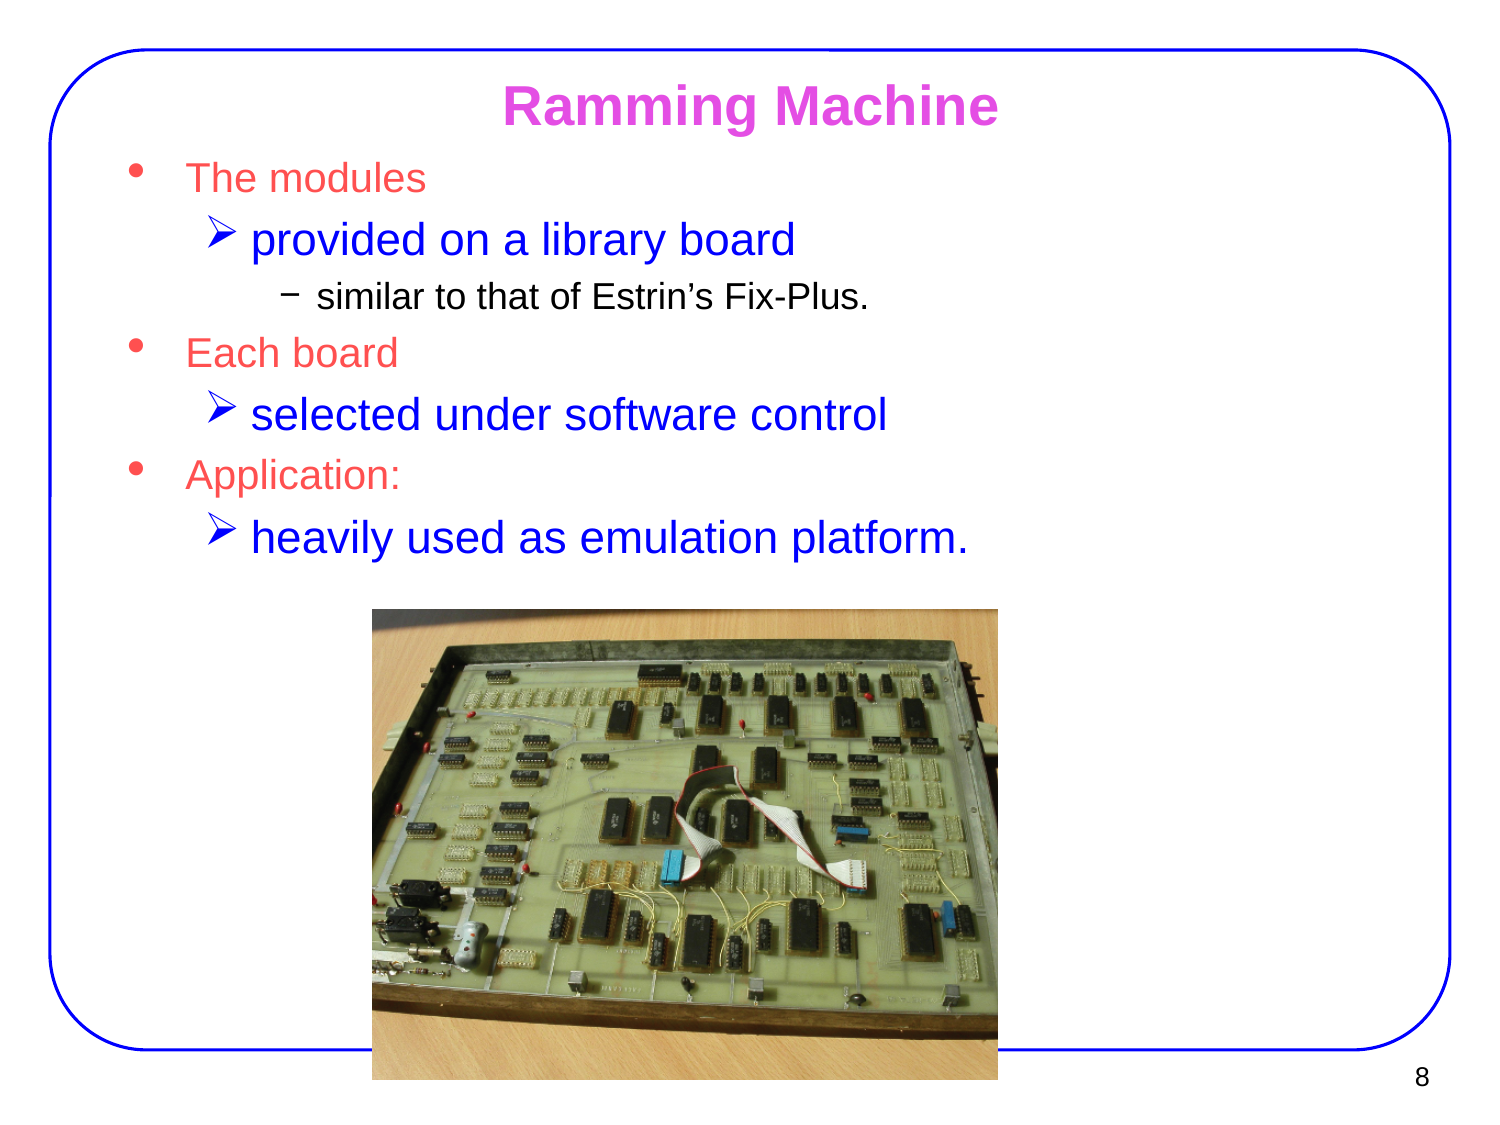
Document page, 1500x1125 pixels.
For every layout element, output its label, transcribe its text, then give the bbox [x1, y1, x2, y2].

list The modules provided on a library board similar to that of Estrin’s Fix-Plus. Each board selected under software control Application: heavily used as emulation platform. [112, 142, 1388, 669]
title Ramming Machine [113, 66, 1389, 139]
slide_number <number> [1351, 1047, 1444, 1104]
picture [371, 609, 998, 1081]
